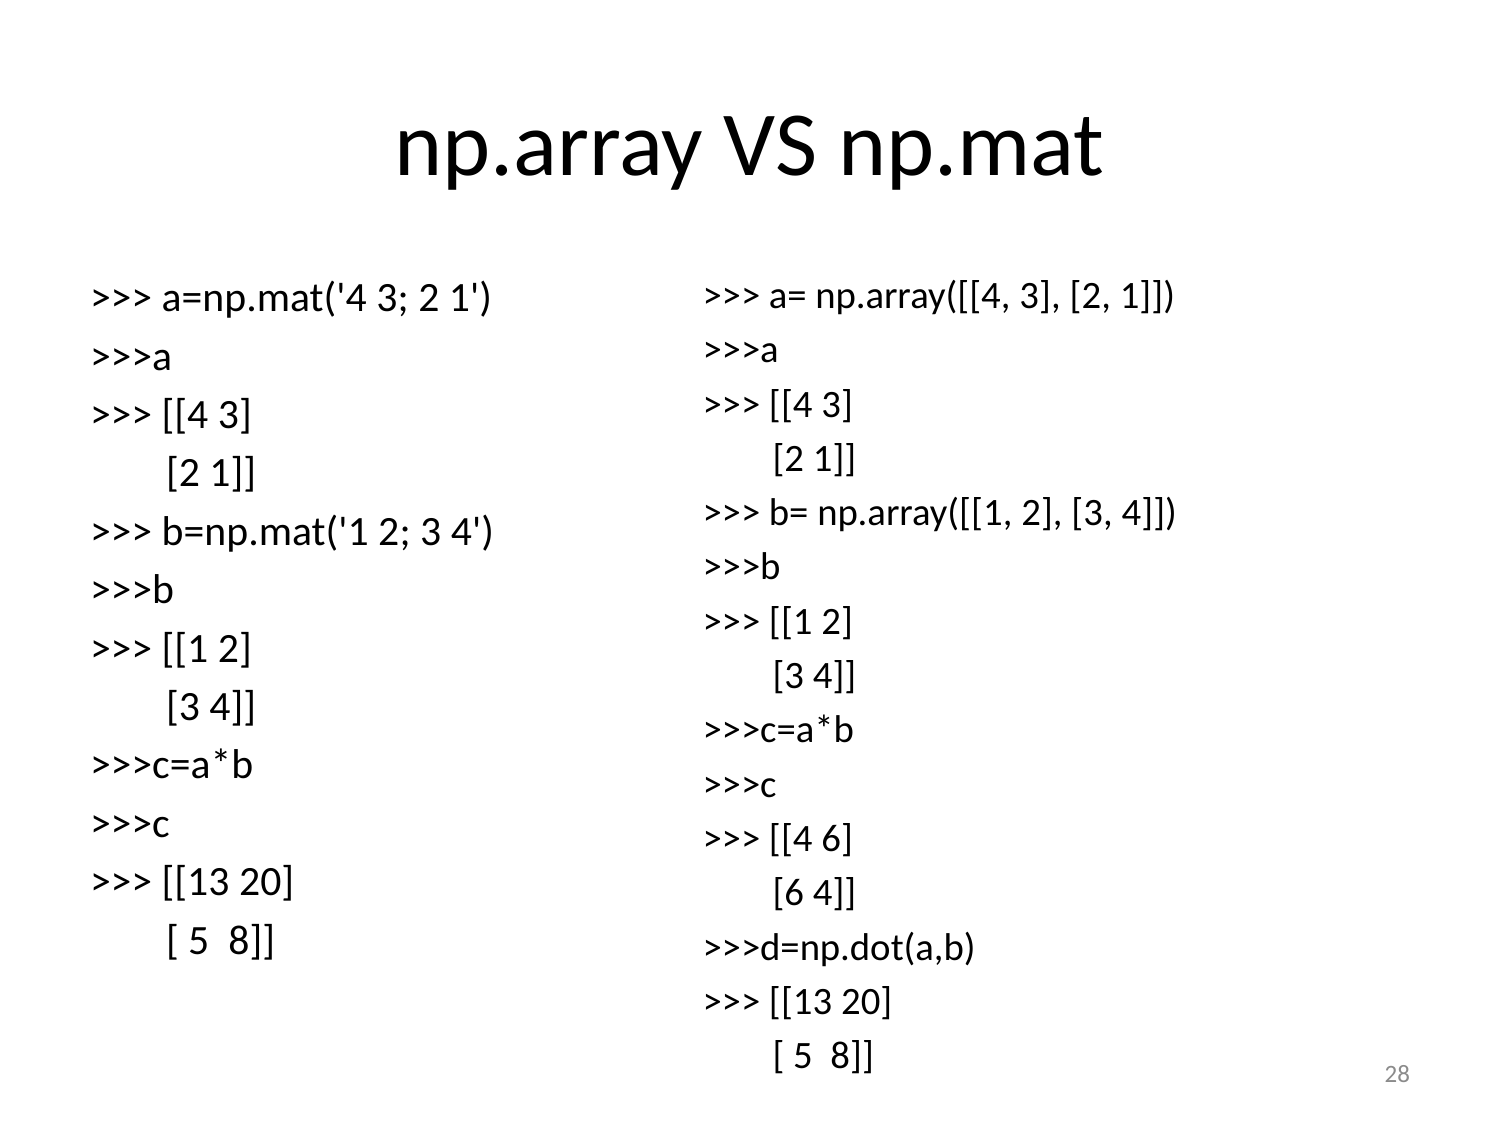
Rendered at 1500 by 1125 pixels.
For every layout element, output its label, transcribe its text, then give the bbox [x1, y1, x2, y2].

slide_number 28 [1074, 1042, 1425, 1103]
text_box >>> a= np.array([[4, 3], [2, 1]]) >>>a >>> [[4 3] [2 1]] >>> b= np.array([[1, 2], [3, 4]]) >>>b >>> [[1 2] [3 4]] >>>c=a*b >>>c >>> [[4 6] [6 4]] >>>d=np.dot(a,b) >>> [[13 20] [ 5 8]] [687, 262, 1325, 1088]
list >>> a=np.mat('4 3; 2 1') >>>a >>> [[4 3] [2 1]] >>> b=np.mat('1 2; 3 4') >>>b >>> [[1 2] [3 4]] >>>c=a*b >>>c >>> [[13 20] [ 5 8]] [75, 262, 687, 1005]
title np.array VS np.mat [75, 45, 1425, 233]
